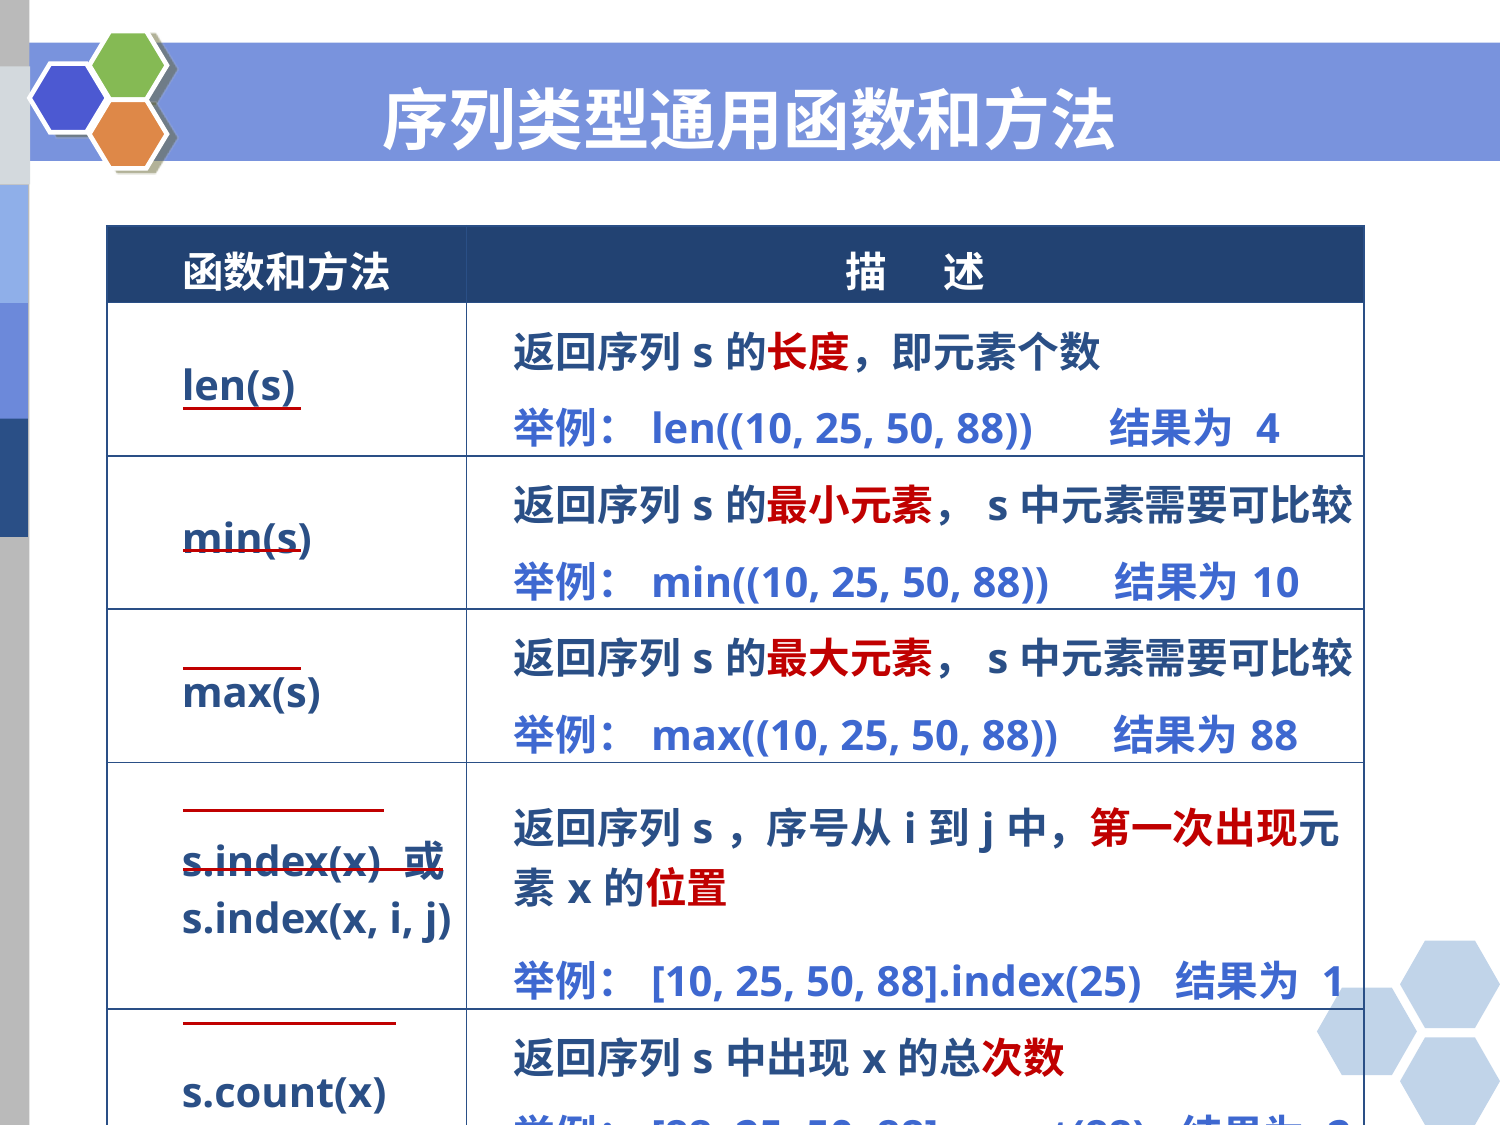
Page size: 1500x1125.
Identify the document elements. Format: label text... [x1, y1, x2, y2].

table_cell min(s) [108, 457, 466, 608]
table_cell len(s) [108, 303, 466, 455]
table_header 描 述 [467, 227, 1363, 302]
table_cell 返回序列s的长度，即元素个数 举例：len((10, 25, 50, 88)) 结果为 4 [467, 303, 1363, 455]
table_cell 返回序列s的最大元素，s中元素需要可比较 举例：max((10, 25, 50, 88)) 结果为88 [467, 610, 1363, 762]
table_cell s.count(x) [108, 1010, 466, 1125]
table_header 函数和方法 [108, 227, 466, 302]
table_cell 返回序列s中出现x的总次数 举例：[88, 25, 50, 88].count(88) 结果为 2 [467, 1010, 1363, 1125]
table_cell 返回序列s，序号从i到j中，第一次出现元素x的位置 举例：[10, 25, 50, 88].index(25) 结果为 1 [467, 763, 1363, 1008]
text_box 序列类型通用函数和方法 [0, 69, 1500, 166]
table_cell s.index(x) 或 s.index(x, i, j) [108, 763, 466, 1008]
table_cell 返回序列s的最小元素，s中元素需要可比较 举例：min((10, 25, 50, 88)) 结果为10 [467, 457, 1363, 608]
table_cell max(s) [108, 610, 466, 762]
